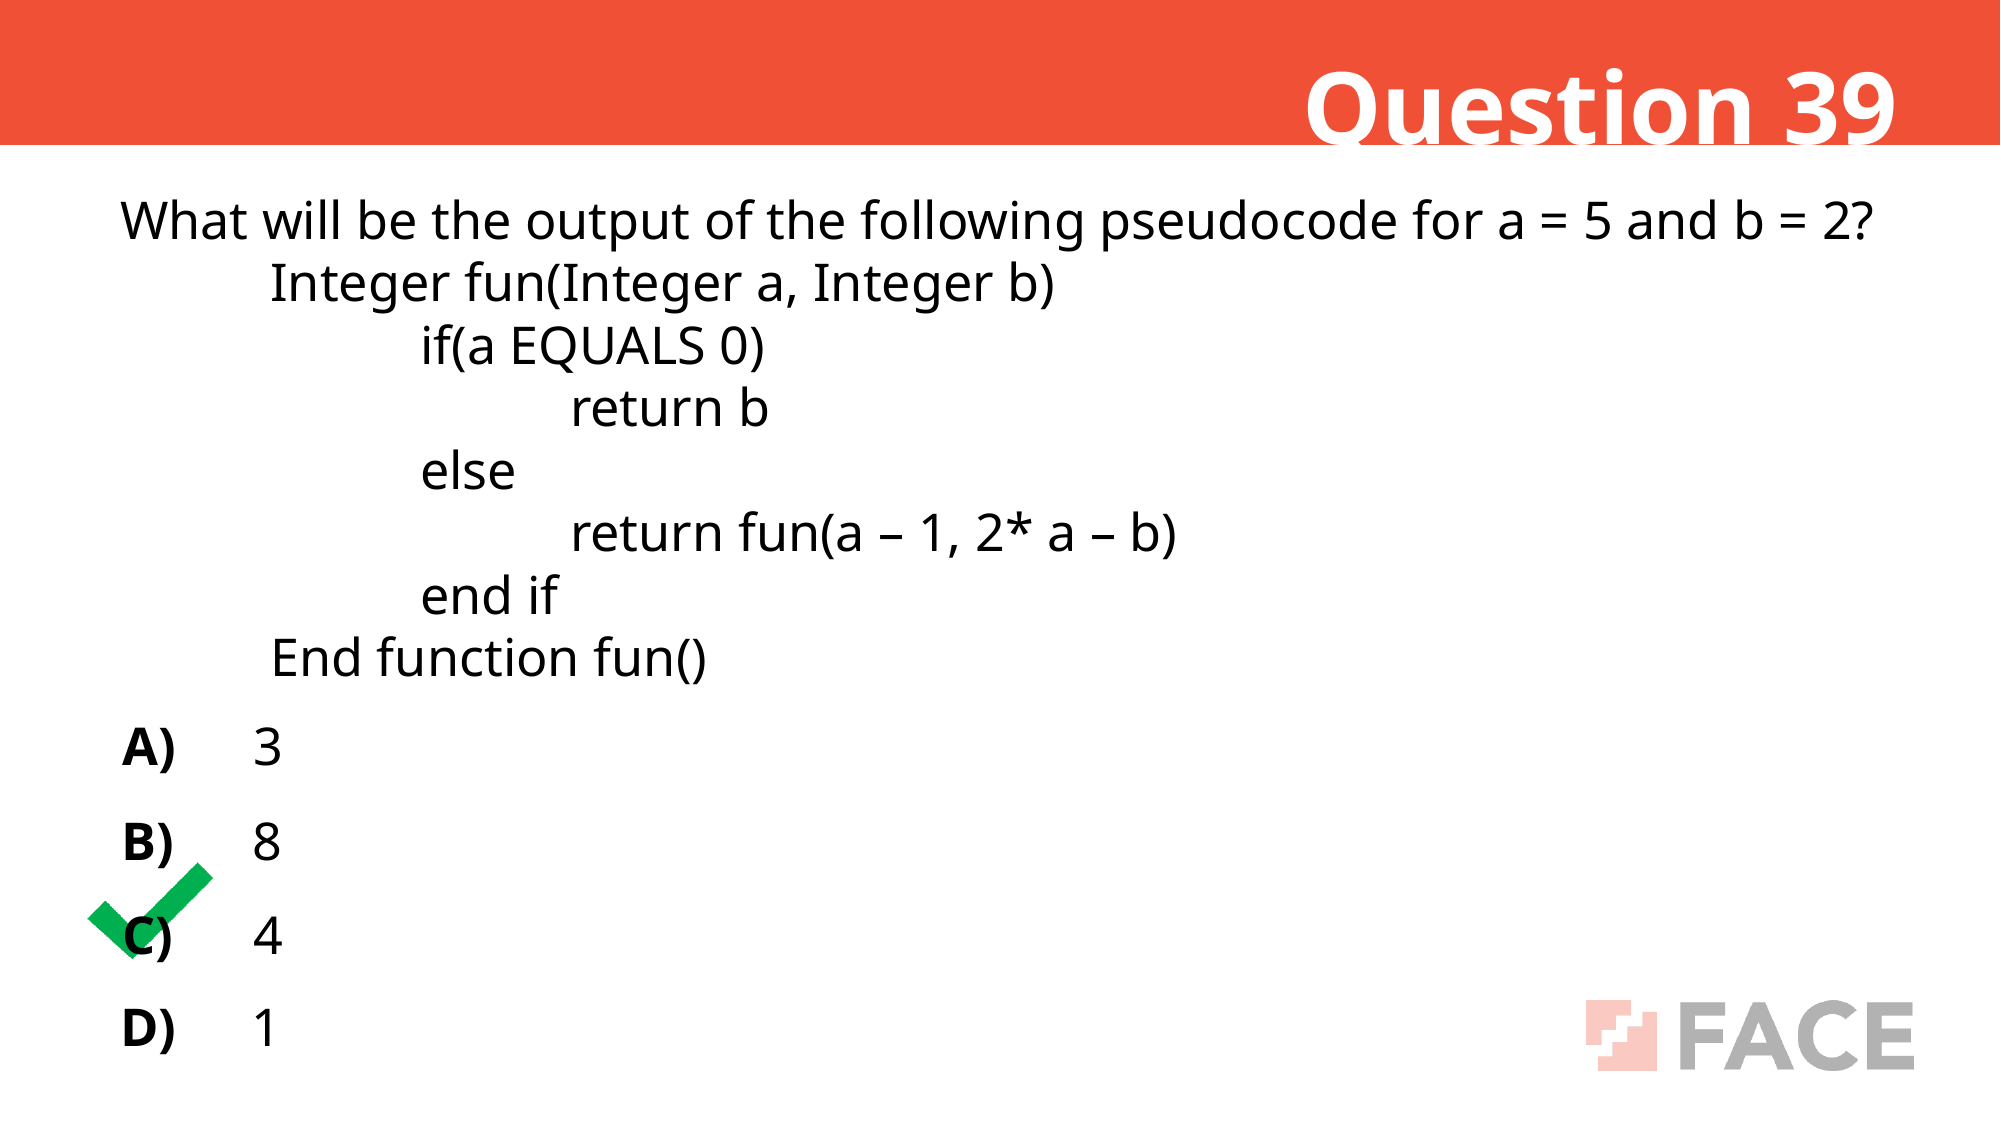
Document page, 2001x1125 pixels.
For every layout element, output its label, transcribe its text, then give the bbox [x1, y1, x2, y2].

text_box A) [107, 675, 223, 784]
text_box B) [106, 769, 221, 863]
text_box What will be the output of the following pseudocode for a = 5 and b = 2? Integer fun(Integer a, Integer b) if(a EQUALS 0) return b else return fun(a – 1, 2* a – b) end if End function fun() [105, 179, 1895, 695]
text_box [0, 0, 2000, 147]
text_box 3 [238, 675, 1896, 784]
text_box 1 [236, 956, 1893, 1065]
picture [1586, 1000, 1914, 1072]
text_box D) [105, 968, 220, 1065]
text_box Question 39 [638, 37, 1914, 173]
text_box C) [107, 863, 223, 973]
text_box 8 [237, 769, 1894, 878]
text_box 4 [238, 863, 1896, 973]
picture [86, 862, 213, 959]
